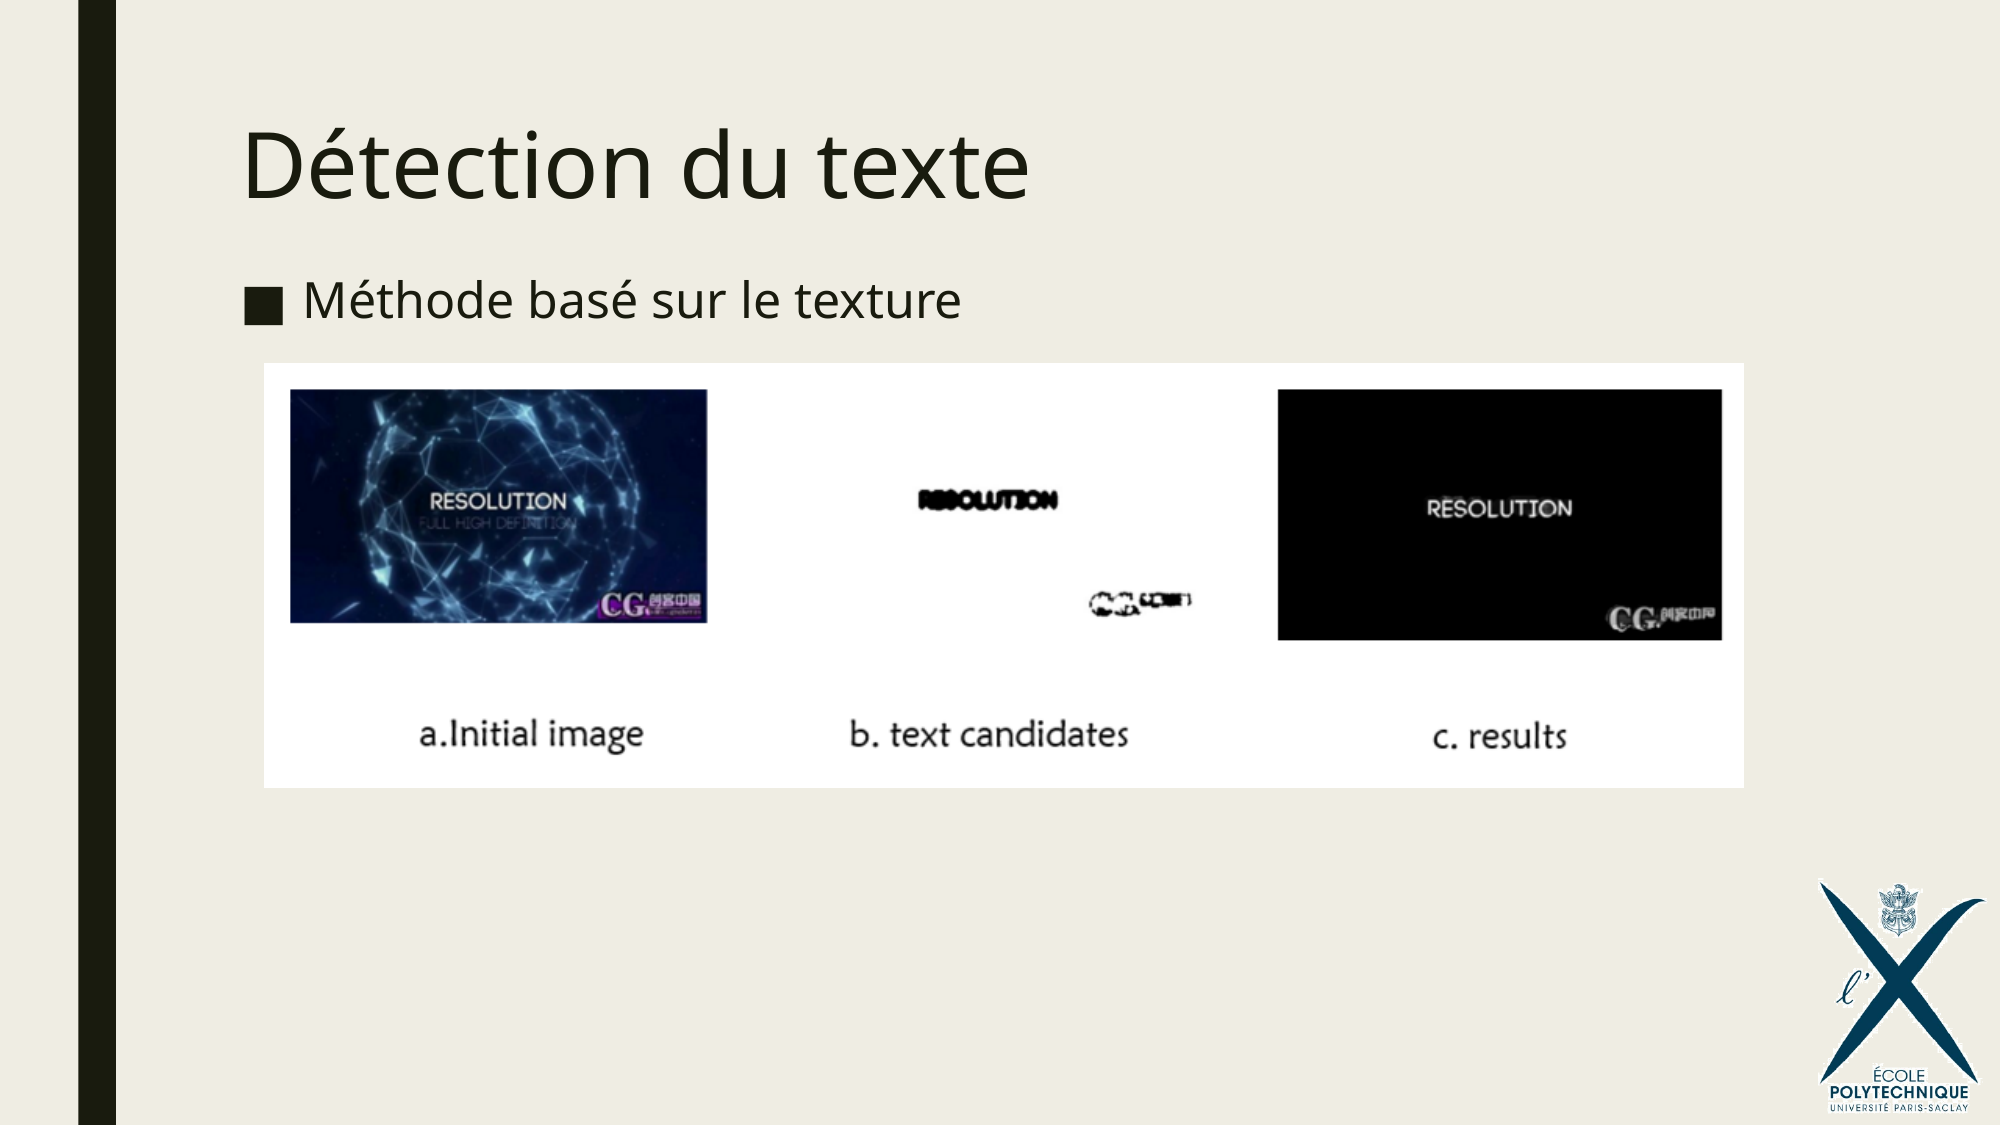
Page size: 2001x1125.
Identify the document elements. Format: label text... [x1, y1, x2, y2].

title Détection du texte [225, 112, 1800, 357]
list Méthode basé sur le texture [225, 265, 1688, 886]
picture [263, 363, 1744, 788]
picture [1813, 873, 1993, 1120]
